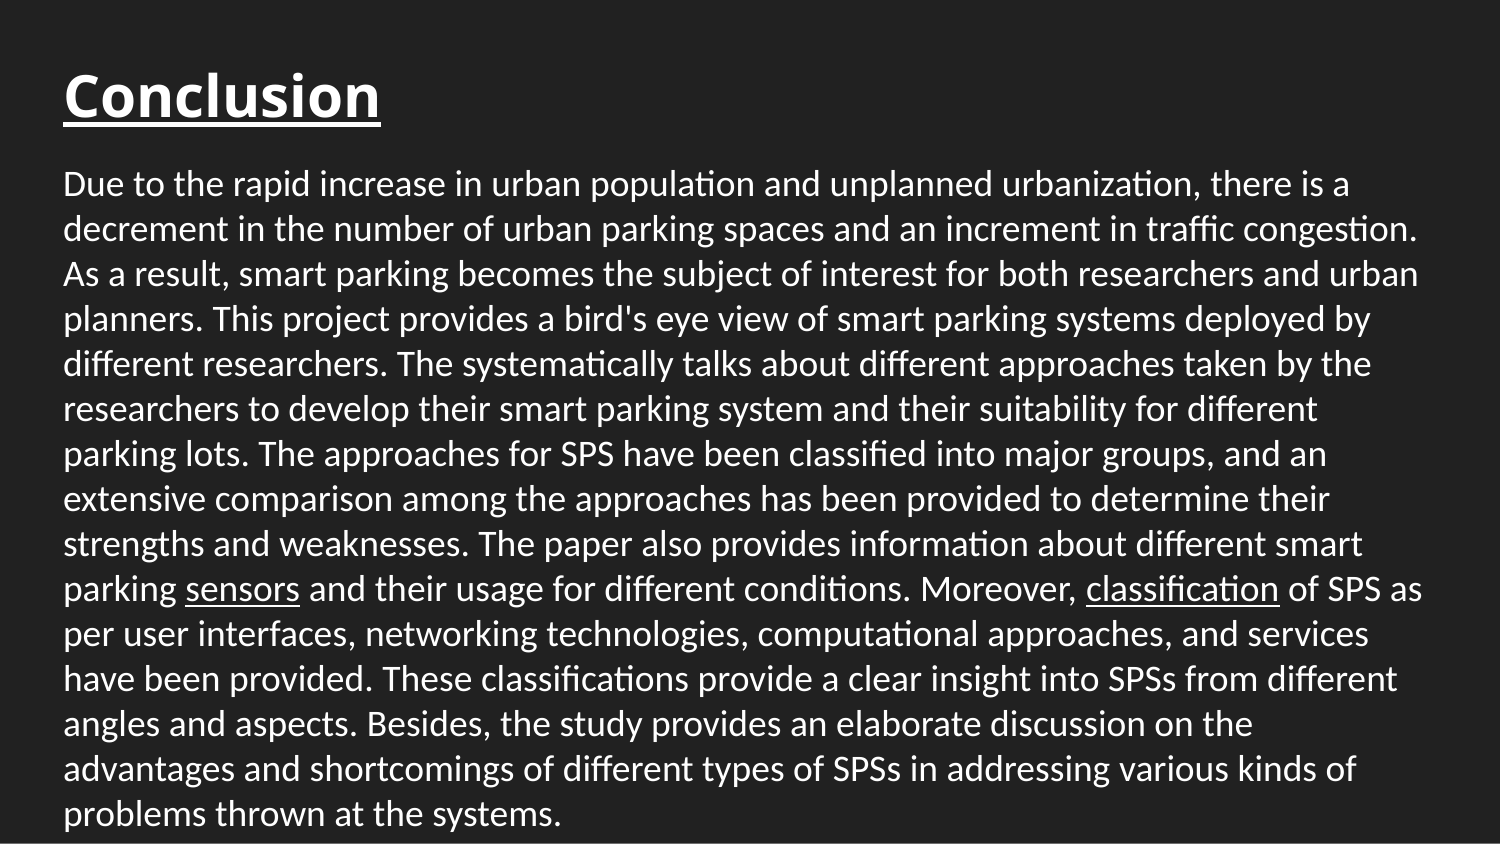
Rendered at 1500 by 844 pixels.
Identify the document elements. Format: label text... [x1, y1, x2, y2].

title Conclusion [63, 59, 1437, 130]
list Due to the rapid increase in urban population and unplanned urbanization, there is a decrement in the number of urban parking spaces and an increment in traffic congestion. As a result, smart parking becomes the subject of interest for both researchers and urban planners. This project provides a bird's eye view of smart parking systems deployed by different researchers. The systematically talks about different approaches taken by the researchers to develop their smart parking system and their suitability for different parking lots. The approaches for SPS have been classified into major groups, and an extensive comparison among the approaches has been provided to determine their strengths and weaknesses. The paper also provides information about different smart parking sensors and their usage for different conditions. Moreover, classification of SPS as per user interfaces, networking technologies, computational approaches, and services have been provided. These classifications provide a clear insight into SPSs from different angles and aspects. Besides, the study provides an elaborate discussion on the advantages and shortcomings of different types of SPSs in addressing various kinds of problems thrown at the systems. [63, 159, 1427, 841]
